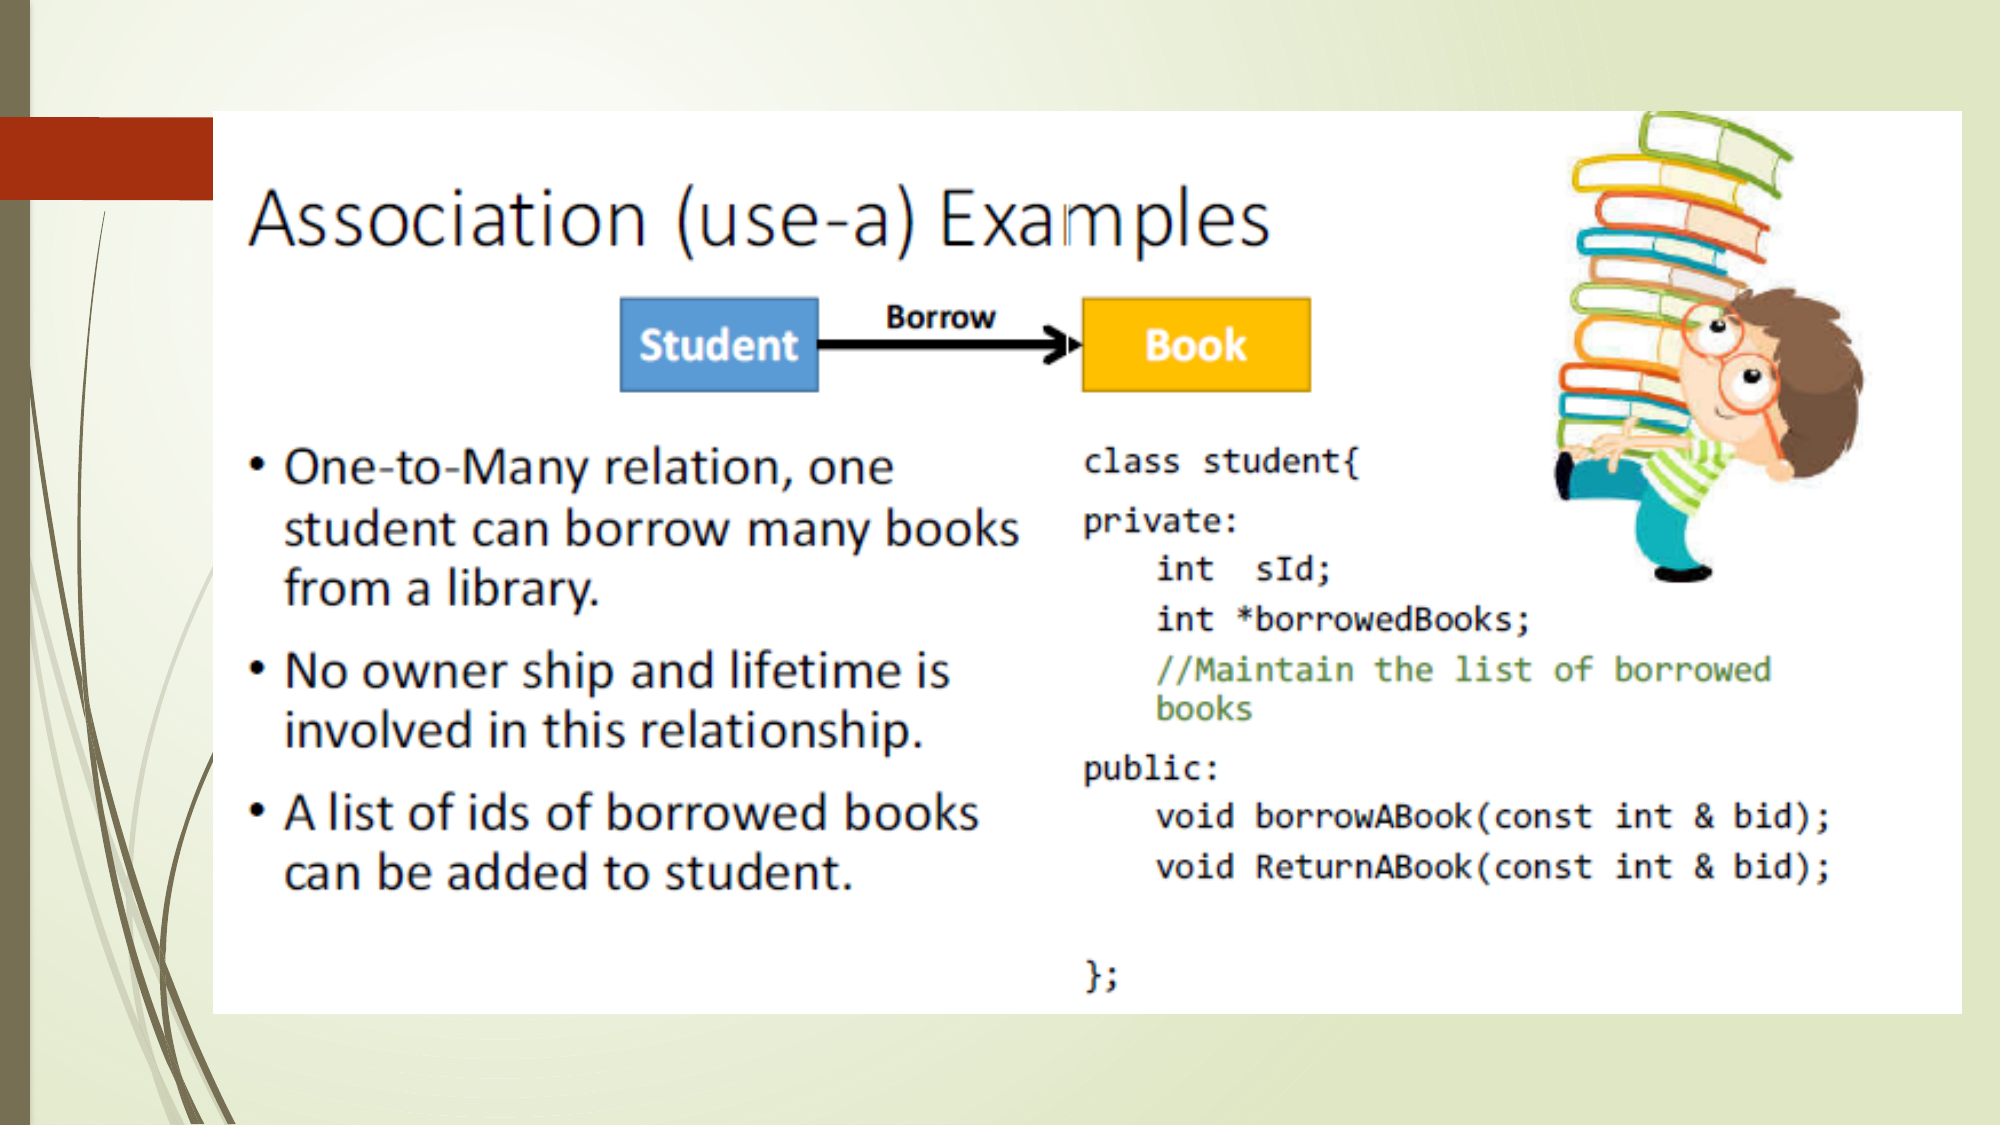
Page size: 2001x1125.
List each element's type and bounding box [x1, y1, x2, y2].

picture [213, 111, 1963, 1014]
